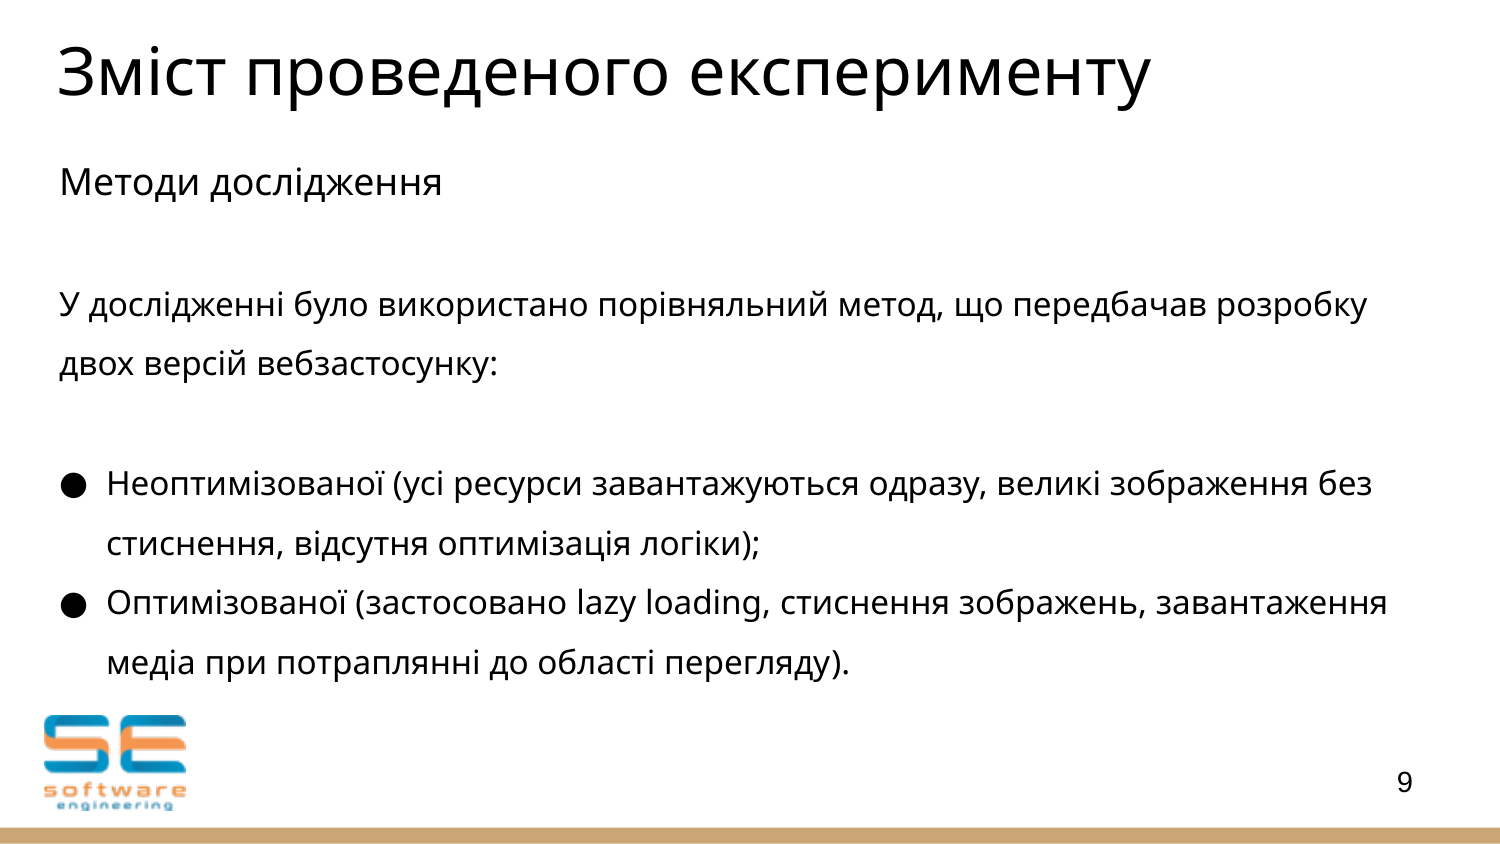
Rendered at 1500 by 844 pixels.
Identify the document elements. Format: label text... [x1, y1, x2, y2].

list Методи дослідження У дослідженні було використано порівняльний метод, що передбачав розробку двох версій вебзастосунку: Неоптимізованої (усі ресурси завантажуються одразу, великі зображення без стиснення, відсутня оптимізація логіки); Оптимізованої (застосовано lazy loading, стиснення зображень, завантаження медіа при потраплянні до області перегляду). [44, 136, 1442, 730]
text_box 9 [1382, 755, 1500, 806]
picture [43, 714, 186, 811]
title Зміст проведеного експерименту [42, 0, 1440, 124]
